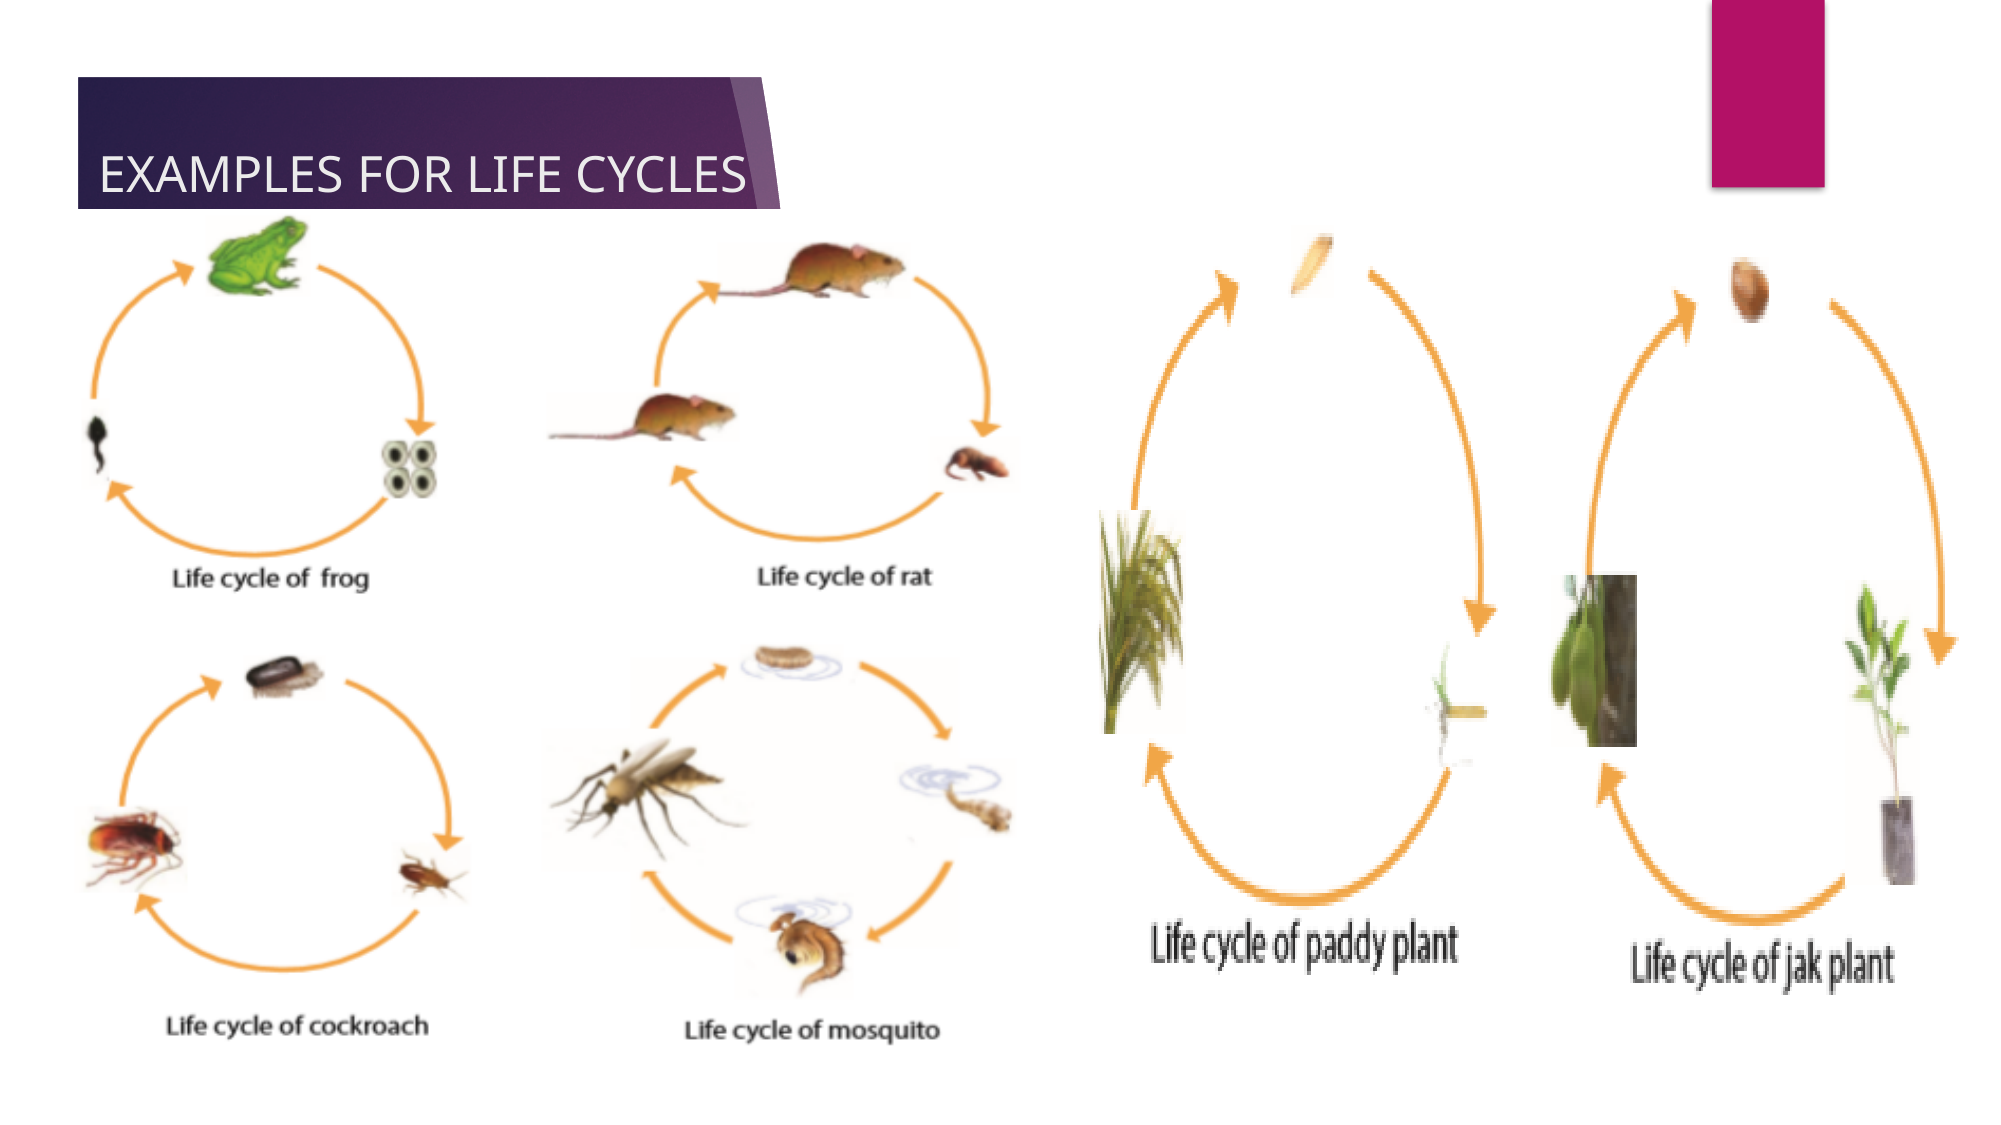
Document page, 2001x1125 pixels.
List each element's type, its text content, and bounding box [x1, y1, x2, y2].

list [21, 209, 1084, 1094]
picture [1022, 205, 2000, 1008]
title EXAMPLES FOR LIFE CYCLES [83, 80, 784, 207]
